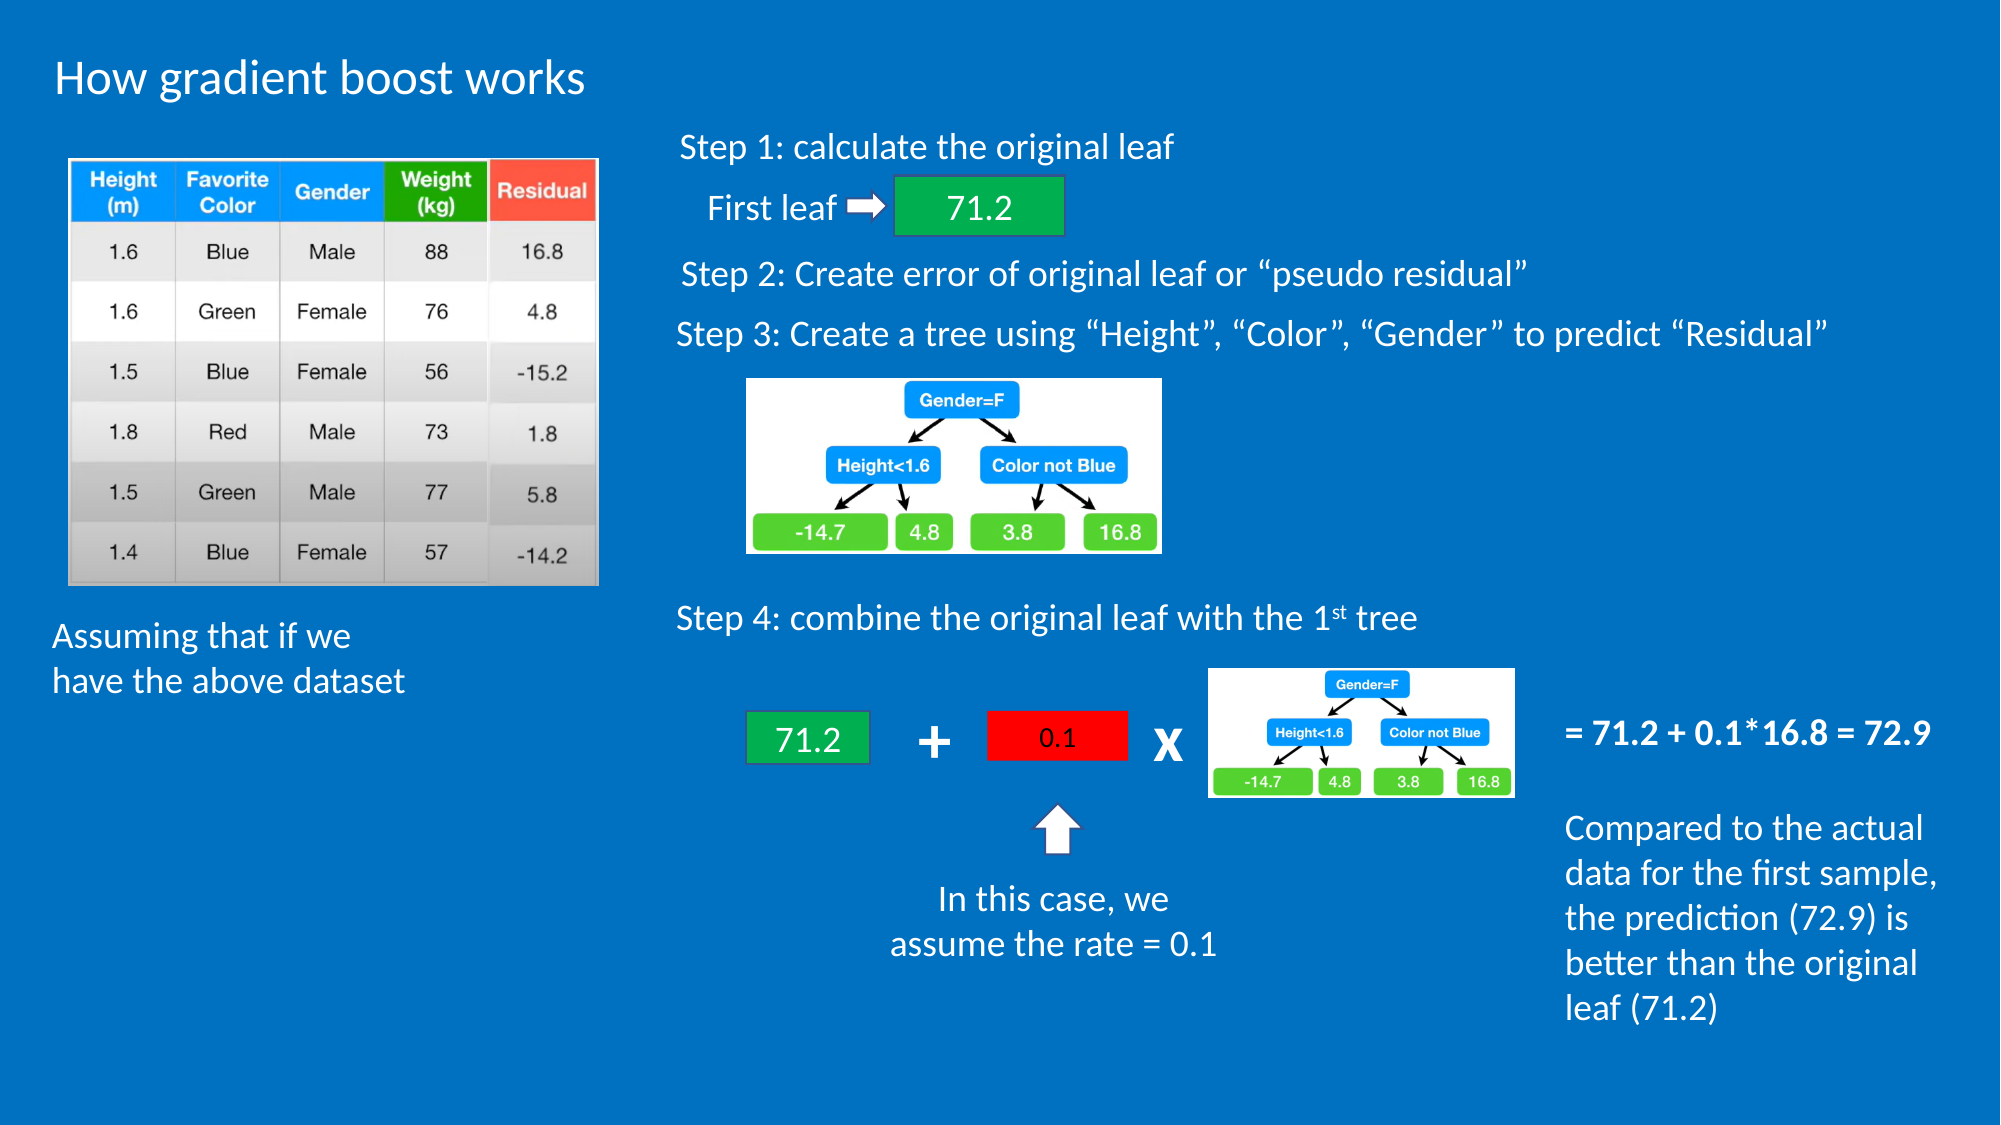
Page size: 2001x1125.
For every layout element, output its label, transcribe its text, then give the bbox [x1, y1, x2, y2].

text_box x [1138, 687, 1200, 783]
picture [746, 378, 1162, 554]
text_box How gradient boost works [39, 37, 601, 112]
text_box 0.1 [987, 710, 1129, 761]
text_box First leaf [692, 175, 853, 236]
text_box Step 4: combine the original leaf with the 1st tree [661, 585, 1952, 646]
text_box In this case, we assume the rate = 0.1 [863, 866, 1245, 972]
picture [68, 158, 599, 586]
text_box Step 1: calculate the original leaf [664, 114, 1199, 175]
text_box [1030, 801, 1086, 856]
text_box = 71.2 + 0.1*16.8 = 72.9 [1550, 700, 2000, 761]
text_box Step 2: Create error of original leaf or “pseudo residual” [666, 241, 1545, 301]
picture [1208, 668, 1515, 798]
text_box Step 3: Create a tree using “Height”, “Color”, “Gender” to predict “Residual” [661, 301, 1952, 362]
text_box [845, 188, 889, 224]
text_box 71.2 [745, 710, 871, 765]
text_box 71.2 [893, 175, 1066, 237]
text_box Compared to the actual data for the first sample, the prediction (72.9) is better than the original leaf (71.2) [1549, 795, 1987, 1036]
text_box + [903, 689, 967, 785]
text_box Assuming that if we have the above dataset [37, 603, 442, 708]
